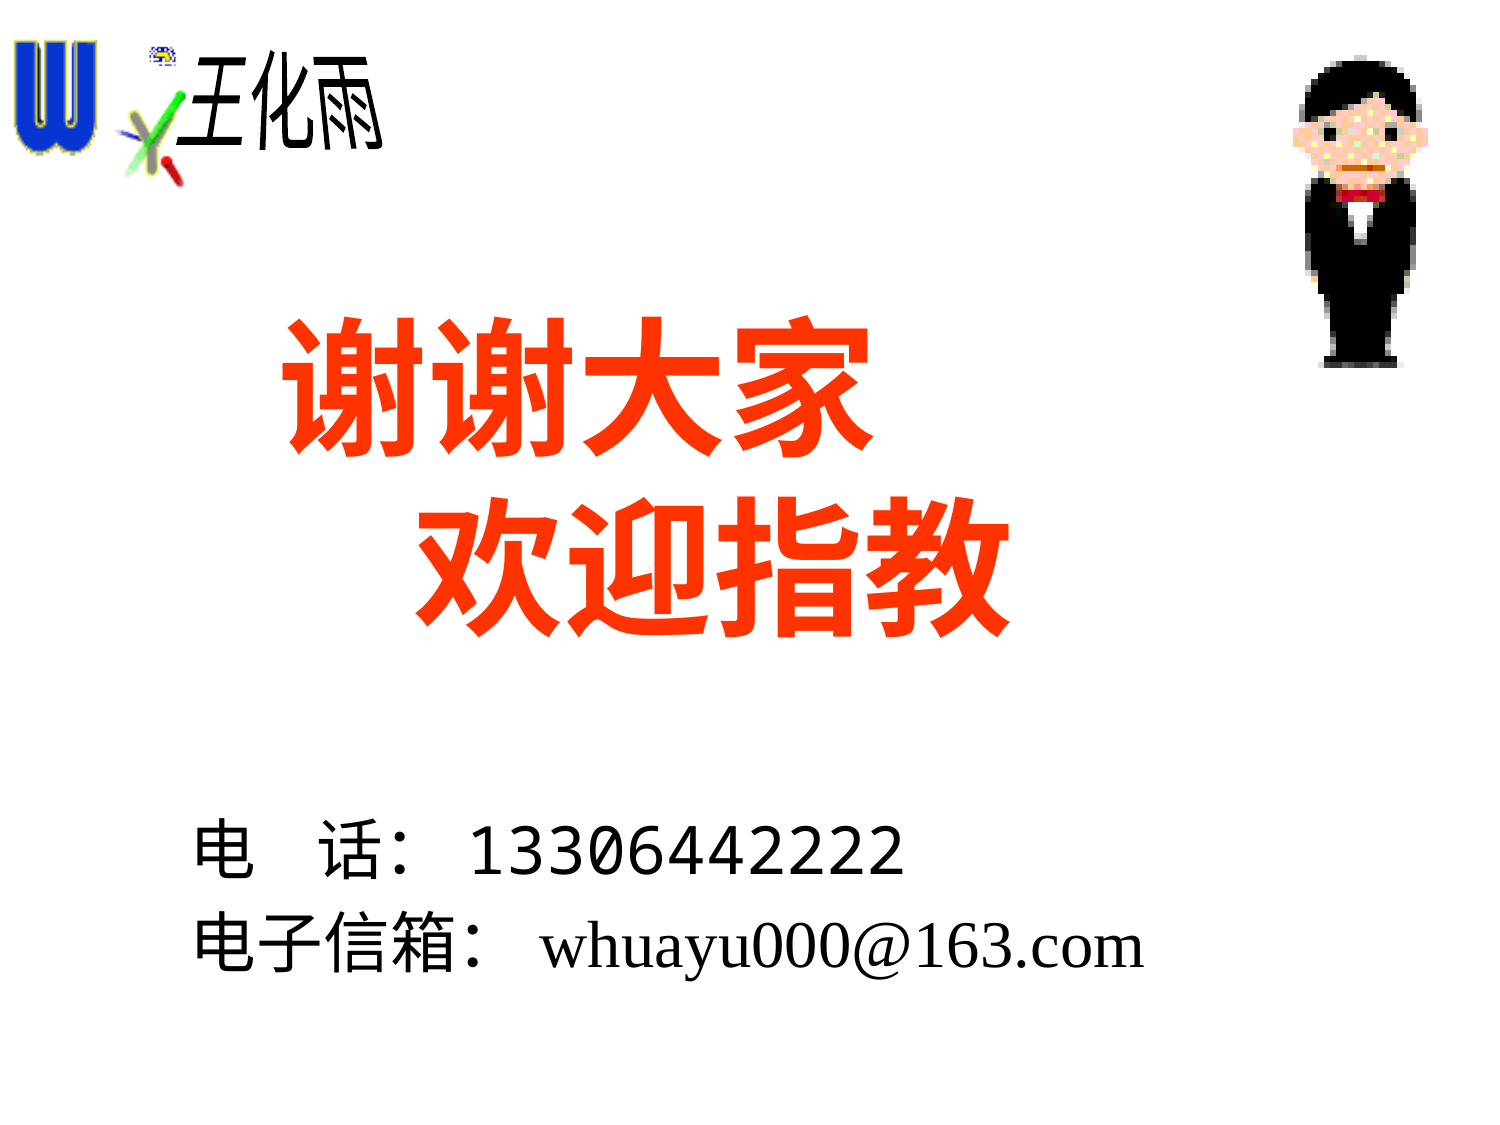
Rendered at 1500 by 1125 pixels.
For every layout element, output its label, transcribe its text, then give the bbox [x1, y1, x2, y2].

picture [1274, 49, 1447, 381]
picture [12, 12, 100, 188]
subtitle 电 话：13306442222 电子信箱：whuayu000@163.com [174, 800, 1413, 1050]
picture [112, 87, 188, 200]
picture [125, 24, 182, 82]
title 谢谢大家 欢迎指教 [262, 249, 1238, 700]
